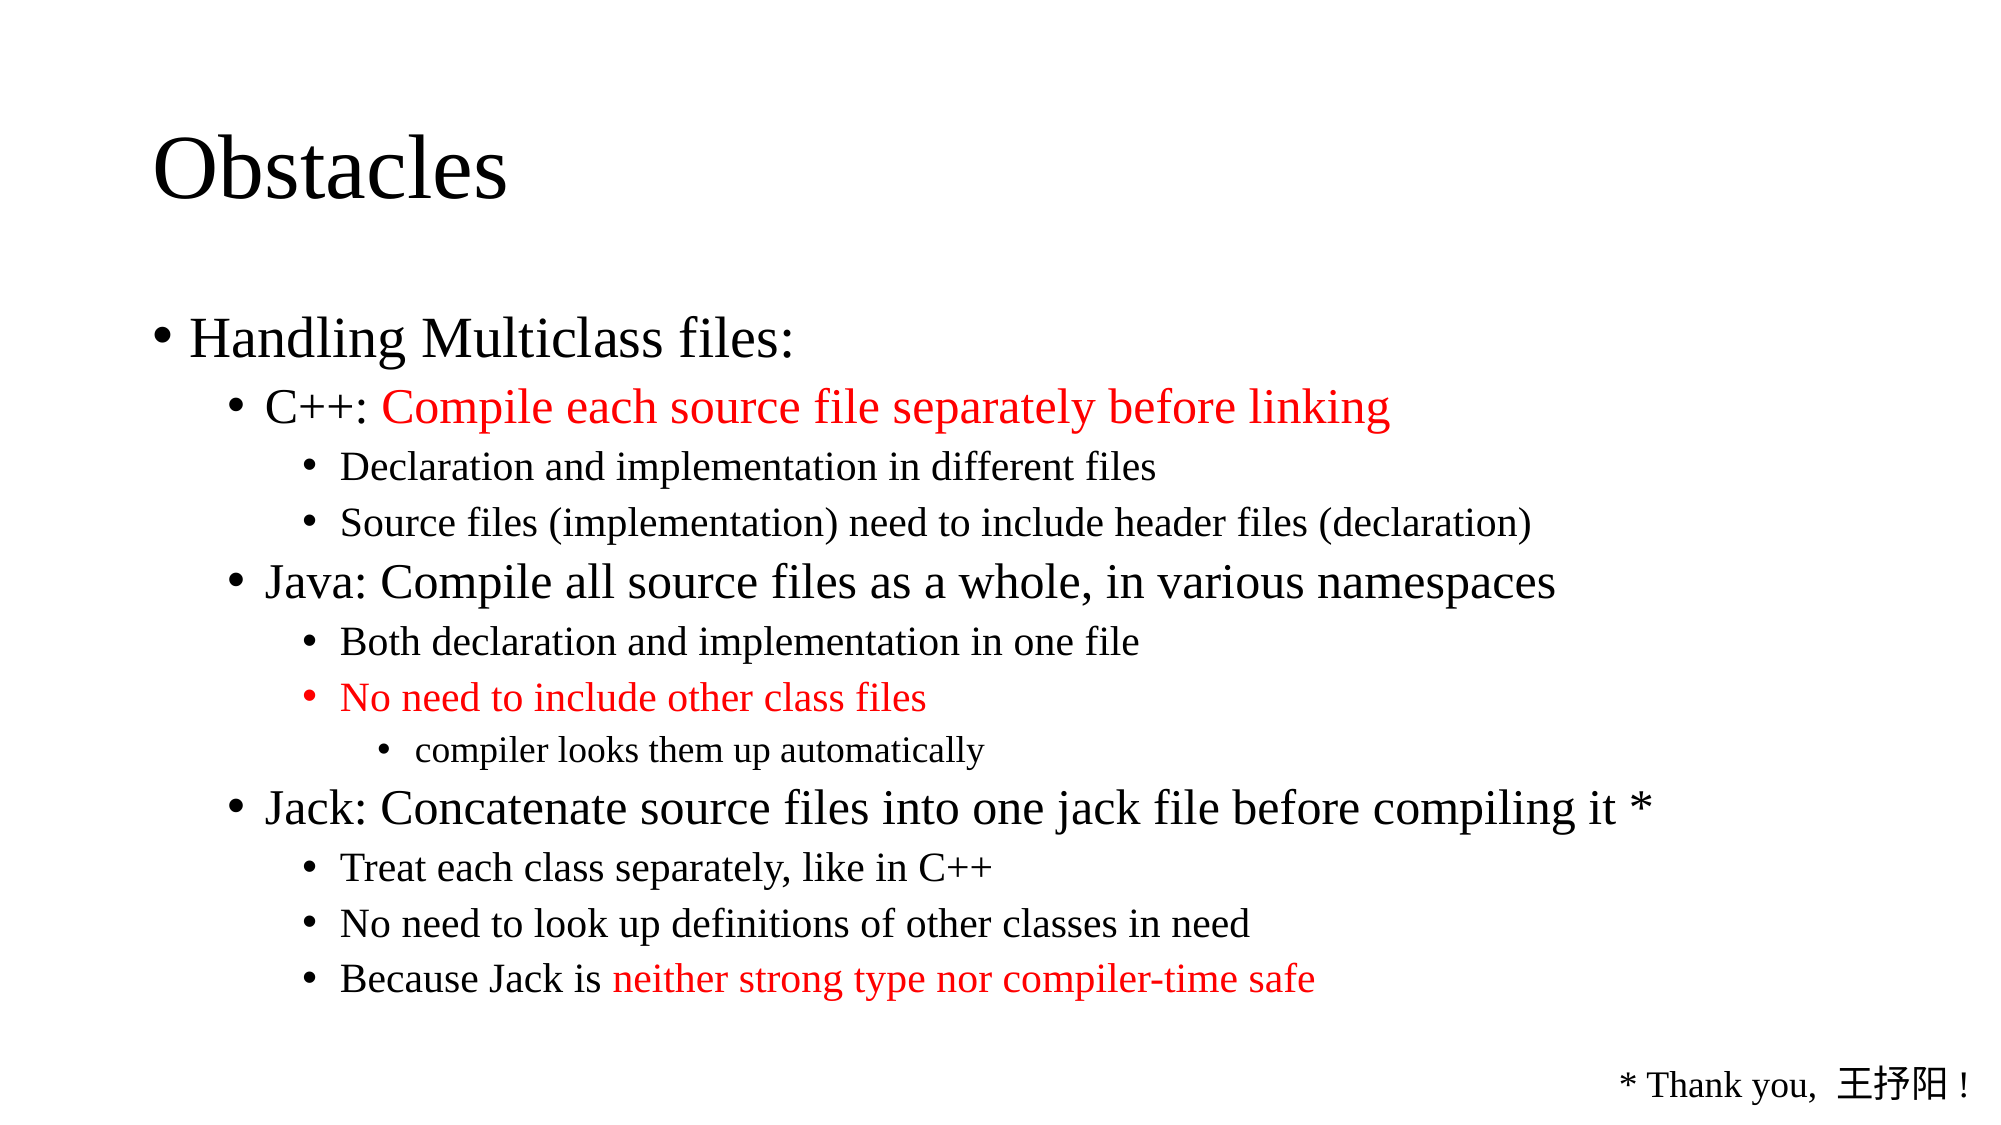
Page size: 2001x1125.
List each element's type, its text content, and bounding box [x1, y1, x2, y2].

title Obstacles [137, 59, 1863, 278]
text_box * Thank you, 王抒阳! [1604, 1052, 2000, 1113]
list Handling Multiclass files: C++: Compile each source file separately before linking Declaration and implementation in different files Source files (implementation) need to include header files (declaration) Java: Compile all source files as a whole, in various namespaces Both declaration and implementation in one file No need to include other class files compiler looks them up automatically Jack: Concatenate source files into one jack file before compiling it * Treat each class separately, like in C++ No need to look up definitions of other classes in need Because Jack is neither strong type nor compiler-time safe [137, 299, 1863, 1014]
